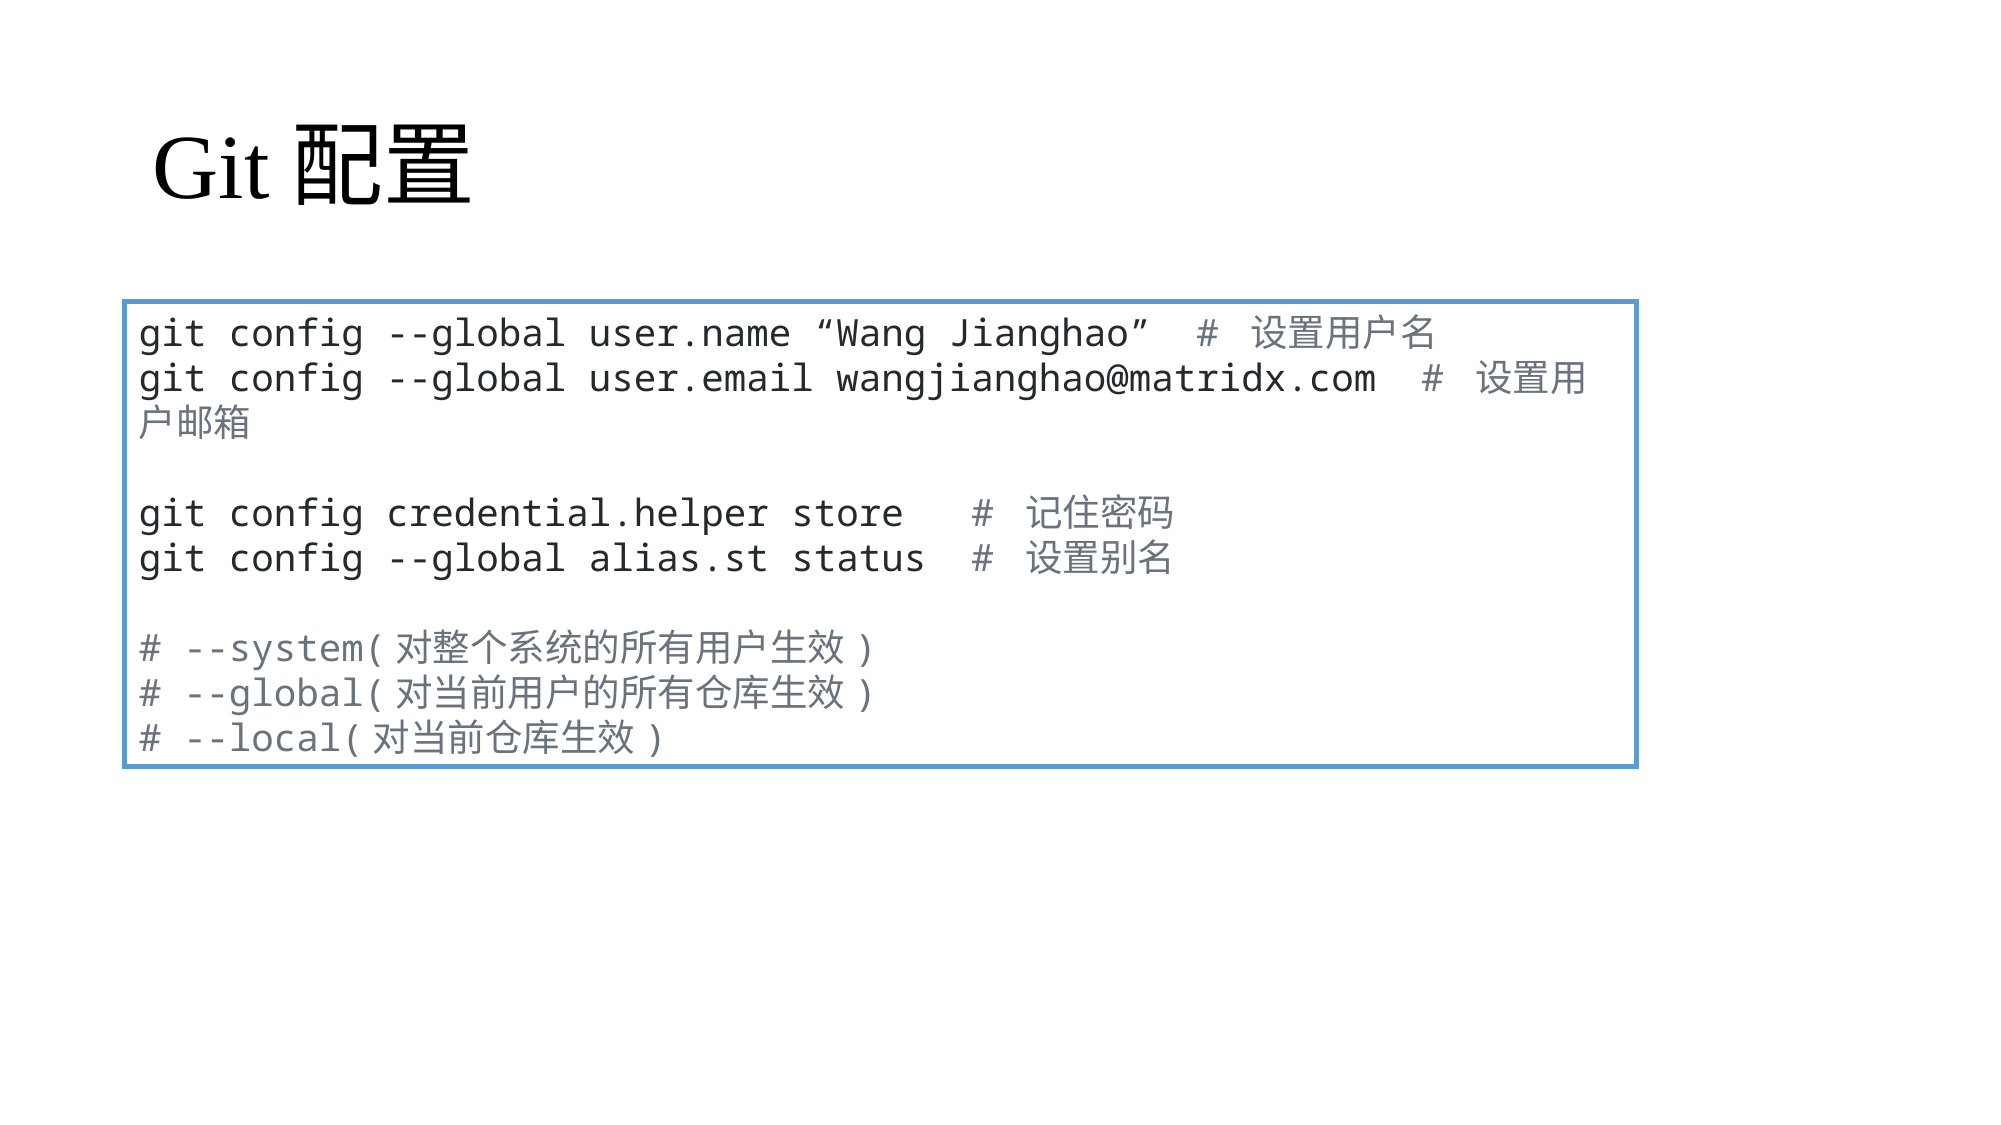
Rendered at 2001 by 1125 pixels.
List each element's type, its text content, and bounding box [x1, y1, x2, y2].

text_box git config --global user.name “Wang Jianghao” # 设置用户名 git config --global user.email wangjianghao@matridx.com # 设置用户邮箱 git config credential.helper store # 记住密码 git config --global alias.st status # 设置别名 # --system(对整个系统的所有用户生效) # --global(对当前用户的所有仓库生效) # --local(对当前仓库生效) [123, 301, 1638, 767]
title Git配置 [137, 59, 1863, 278]
